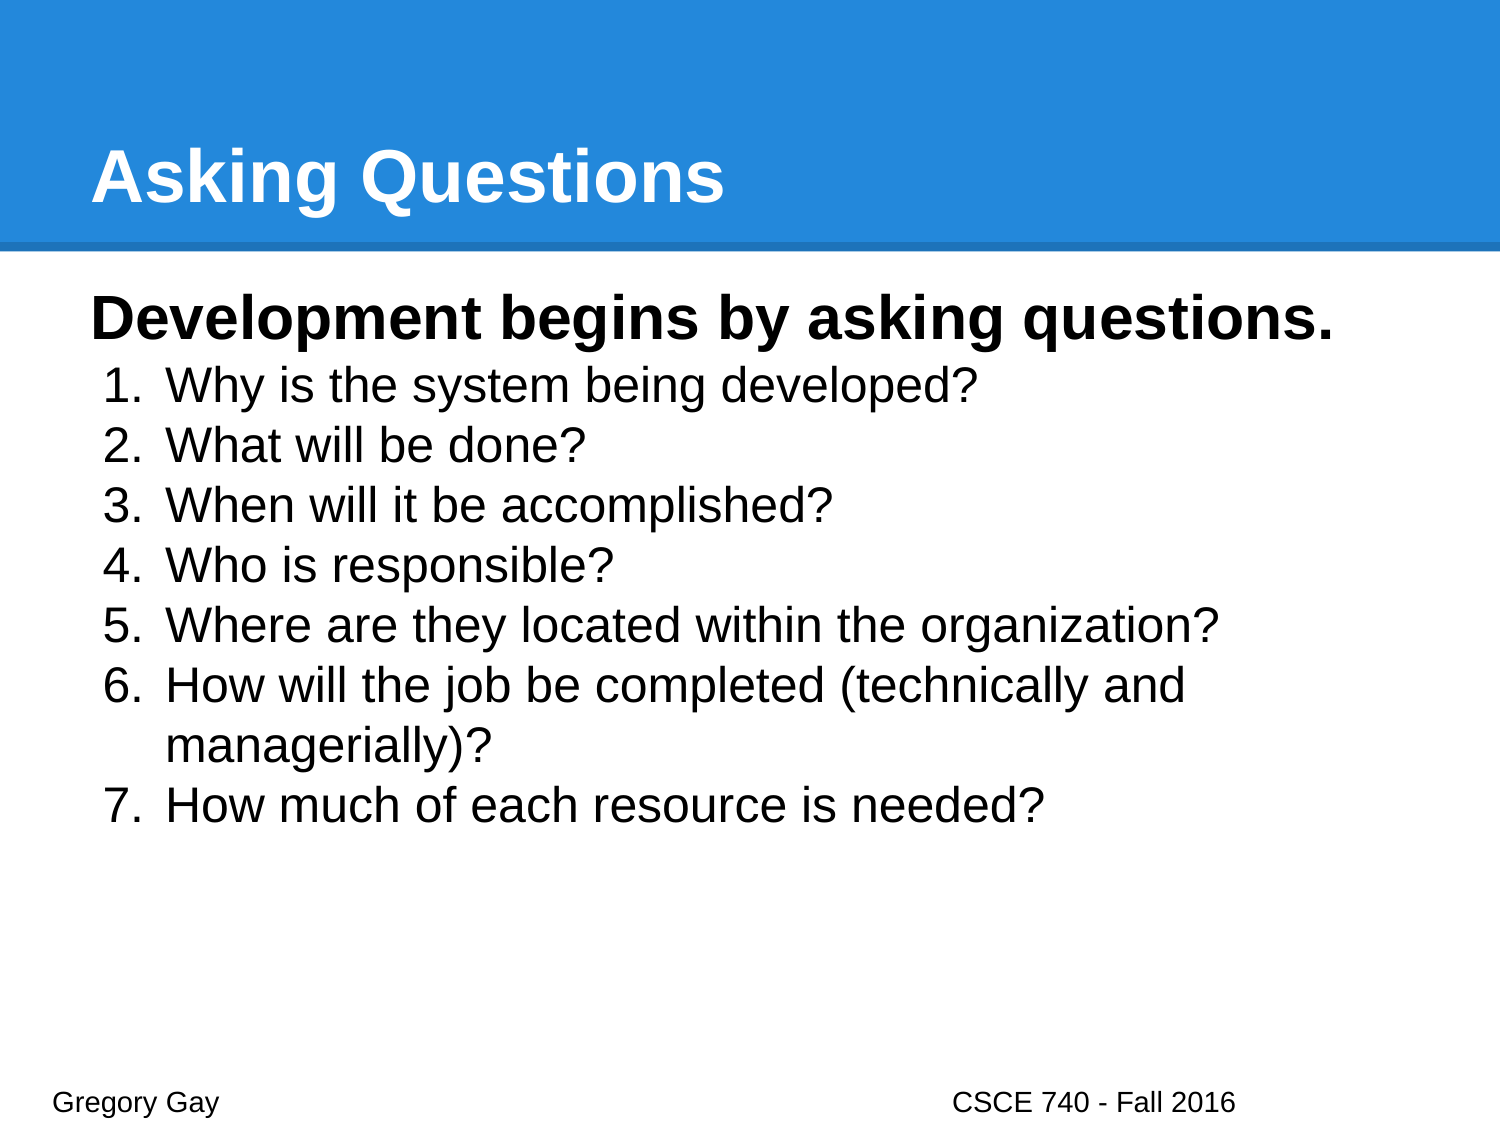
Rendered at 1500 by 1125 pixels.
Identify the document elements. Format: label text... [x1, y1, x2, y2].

title Asking Questions [75, 45, 1425, 233]
text_box Gregory Gay CSCE 740 - Fall 2016 10 [37, 1068, 1463, 1114]
list Development begins by asking questions. Why is the system being developed? What will be done? When will it be accomplished? Who is responsible? Where are they located within the organization? How will the job be completed (technically and managerially)? How much of each resource is needed? [75, 262, 1425, 1033]
